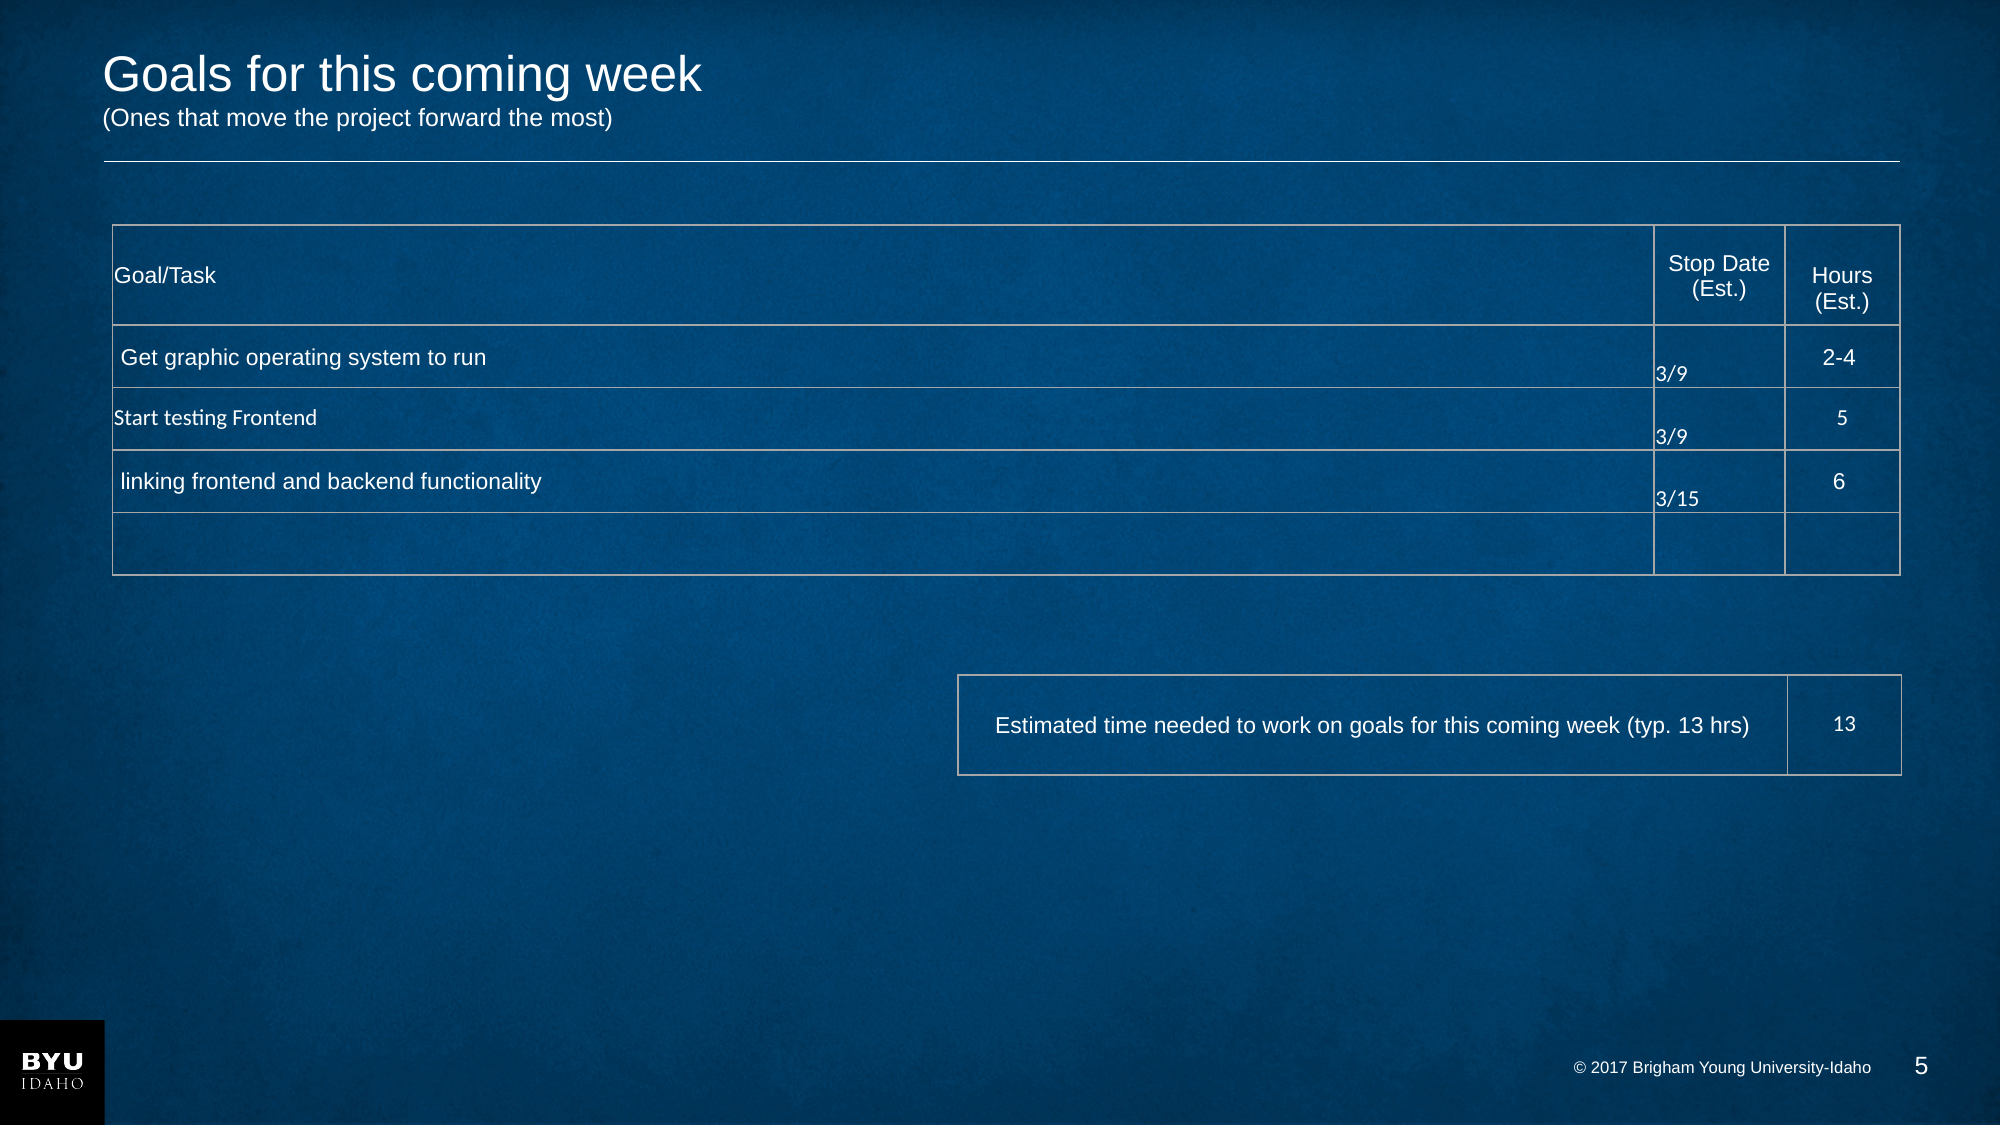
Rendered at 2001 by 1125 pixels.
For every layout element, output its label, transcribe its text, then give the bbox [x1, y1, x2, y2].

table_cell [1786, 513, 1899, 574]
table_header Goal/Task [113, 226, 1653, 324]
table_cell linking frontend and backend functionality [113, 451, 1653, 512]
table_cell Get graphic operating system to run [113, 326, 1653, 387]
picture [0, 0, 2000, 1125]
table_header Stop Date (Est.) [1655, 226, 1784, 324]
table_header 13 [1788, 676, 1901, 774]
table_cell 6 [1786, 451, 1899, 512]
table_cell 5 [1786, 388, 1899, 449]
table_header Estimated time needed to work on goals for this coming week (typ. 13 hrs) [959, 676, 1787, 774]
table_cell 2-4 [1786, 326, 1899, 387]
table_cell 3/9 [1655, 326, 1784, 387]
table_cell [1655, 513, 1784, 574]
table_cell Start testing Frontend [113, 388, 1653, 449]
table_cell 3/15 [1655, 451, 1784, 512]
table_cell [113, 513, 1653, 574]
table_cell 3/9 [1655, 388, 1784, 449]
title Goals for this coming week (Ones that move the project forward the most) [87, 12, 1900, 162]
table_header Hours (Est.) [1786, 226, 1899, 324]
